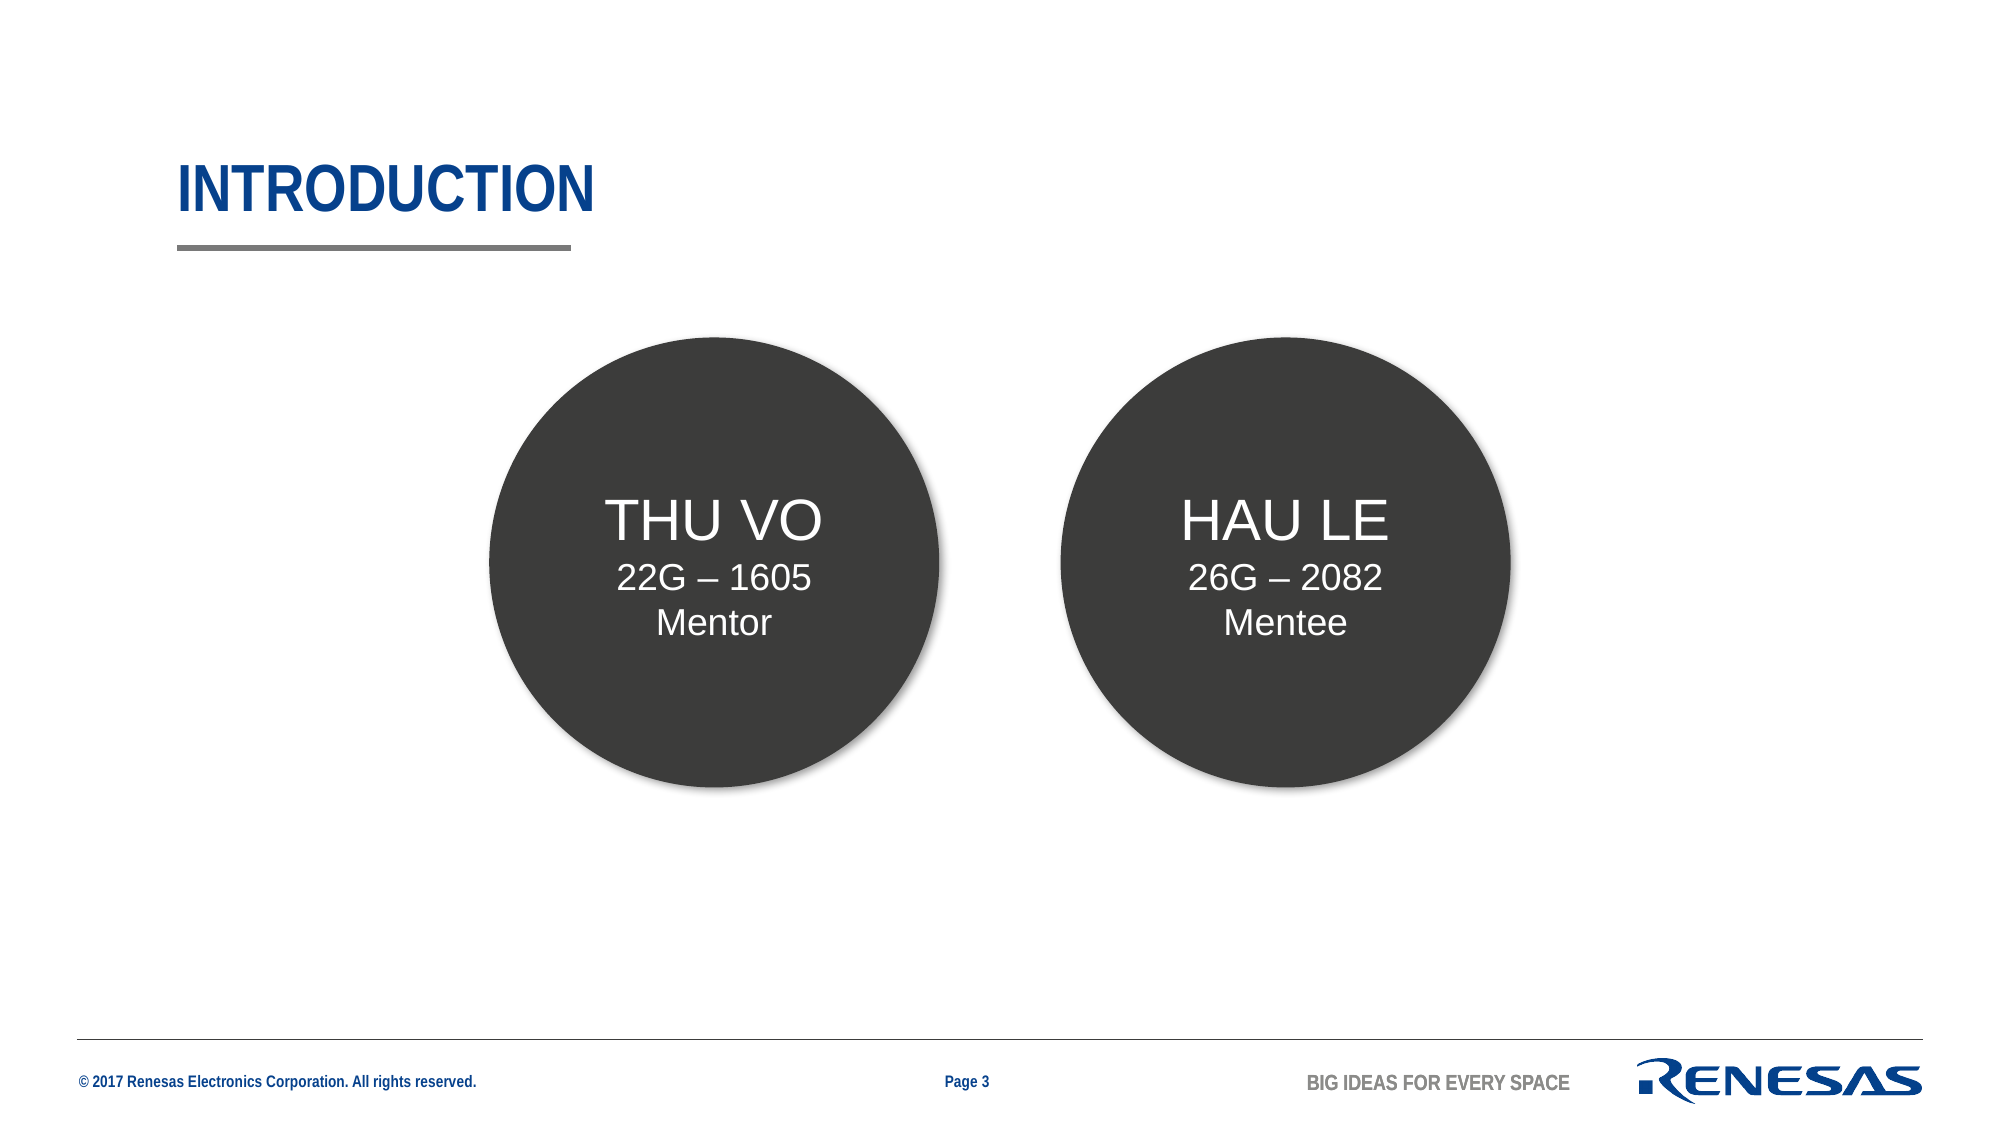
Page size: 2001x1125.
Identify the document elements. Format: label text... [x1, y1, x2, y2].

text_box HAU LE 26G – 2082 Mentee [1058, 335, 1513, 790]
title INTRODUCTION [177, 153, 1575, 227]
picture [1637, 1058, 1922, 1104]
slide_number Page 3 [944, 1070, 1056, 1091]
text_box THU VO 22G – 1605 Mentor [487, 335, 942, 790]
